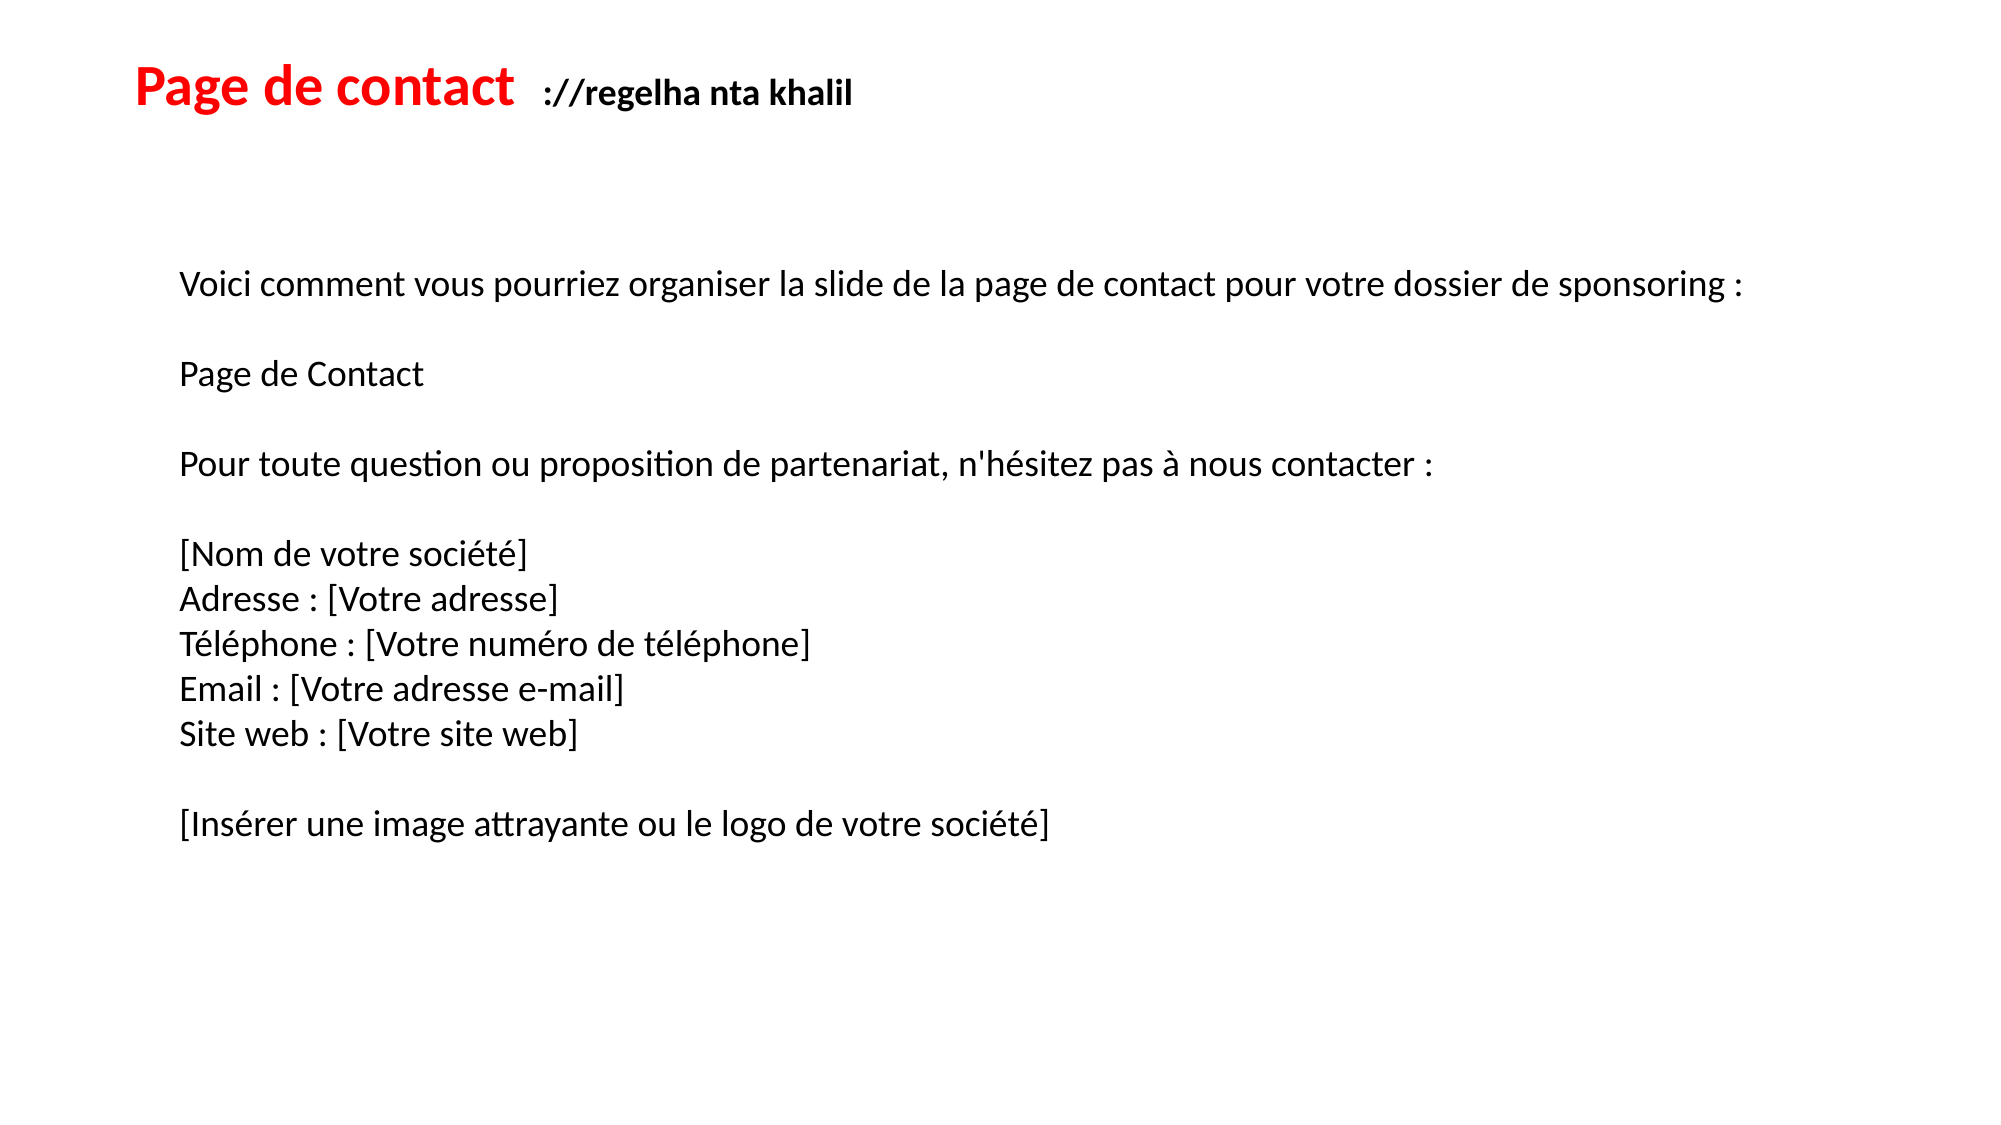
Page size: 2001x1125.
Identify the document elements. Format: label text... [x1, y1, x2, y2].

text_box Voici comment vous pourriez organiser la slide de la page de contact pour votre dossier de sponsoring : Page de Contact Pour toute question ou proposition de partenariat, n'hésitez pas à nous contacter : [Nom de votre société] Adresse : [Votre adresse] Téléphone : [Votre numéro de téléphone] Email : [Votre adresse e-mail] Site web : [Votre site web] [Insérer une image attrayante ou le logo de votre société] [164, 206, 1832, 852]
text_box Page de contact ://regelha nta khalil [120, 40, 1177, 125]
